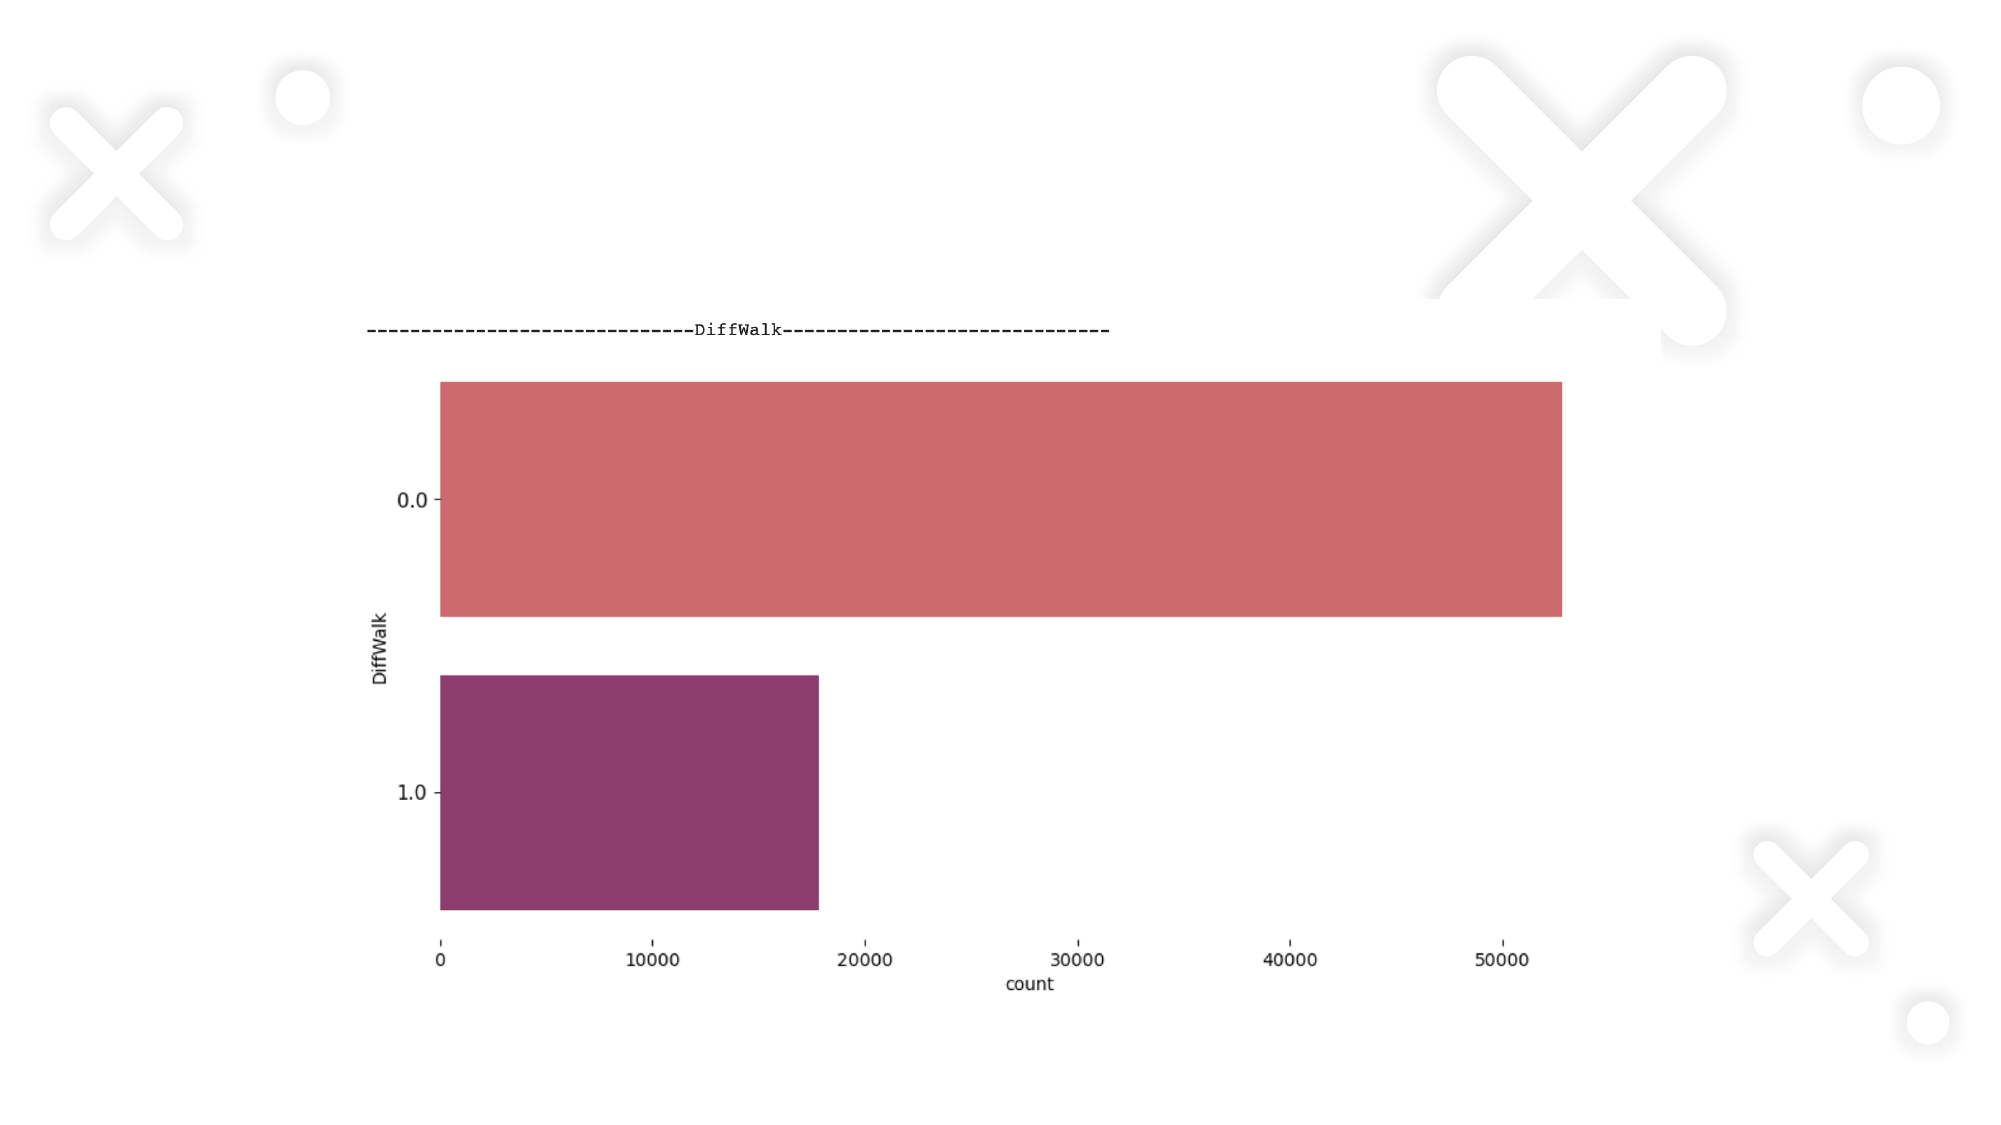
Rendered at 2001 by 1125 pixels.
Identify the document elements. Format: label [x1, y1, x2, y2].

list [339, 299, 1661, 1014]
